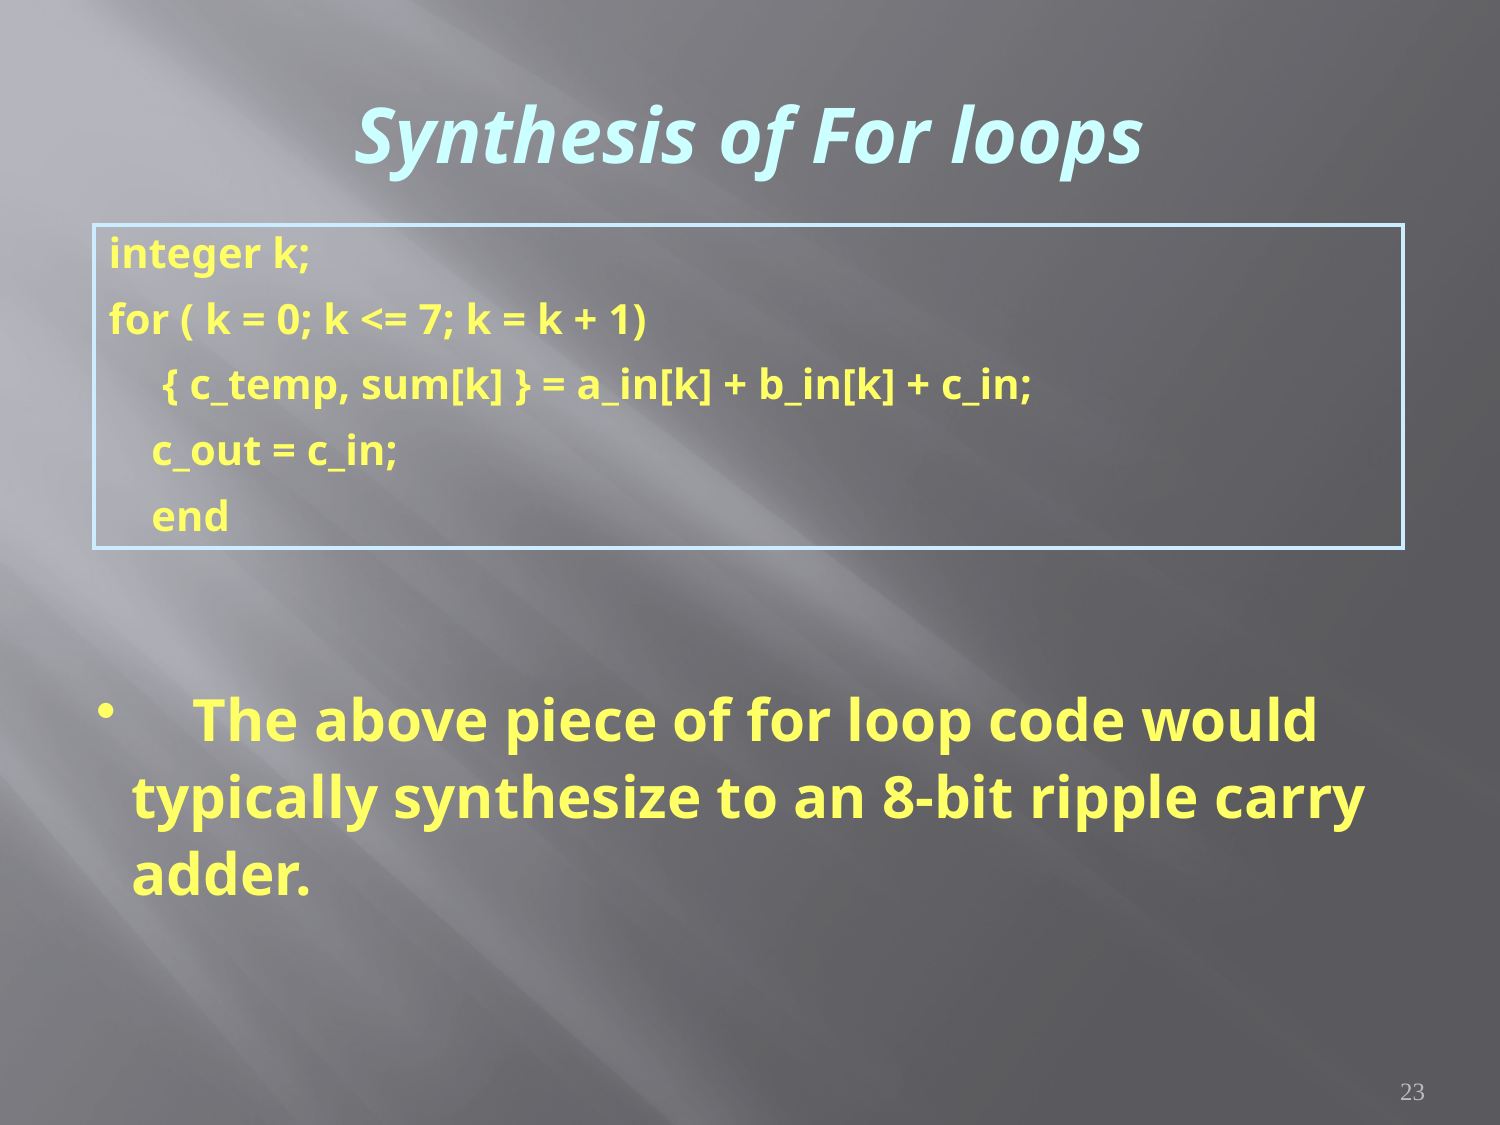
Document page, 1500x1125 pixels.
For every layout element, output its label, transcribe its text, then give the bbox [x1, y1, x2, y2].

title Synthesis of For loops [75, 63, 1425, 202]
slide_number 23 [1299, 1052, 1425, 1113]
text_box integer k; for ( k = 0; k <= 7; k = k + 1) { c_temp, sum[k] } = a_in[k] + b_in[k] + c_in; c_out = c_in; end [93, 224, 1404, 549]
text_box The above piece of for loop code would typically synthesize to an 8-bit ripple carry adder. [81, 668, 1435, 979]
